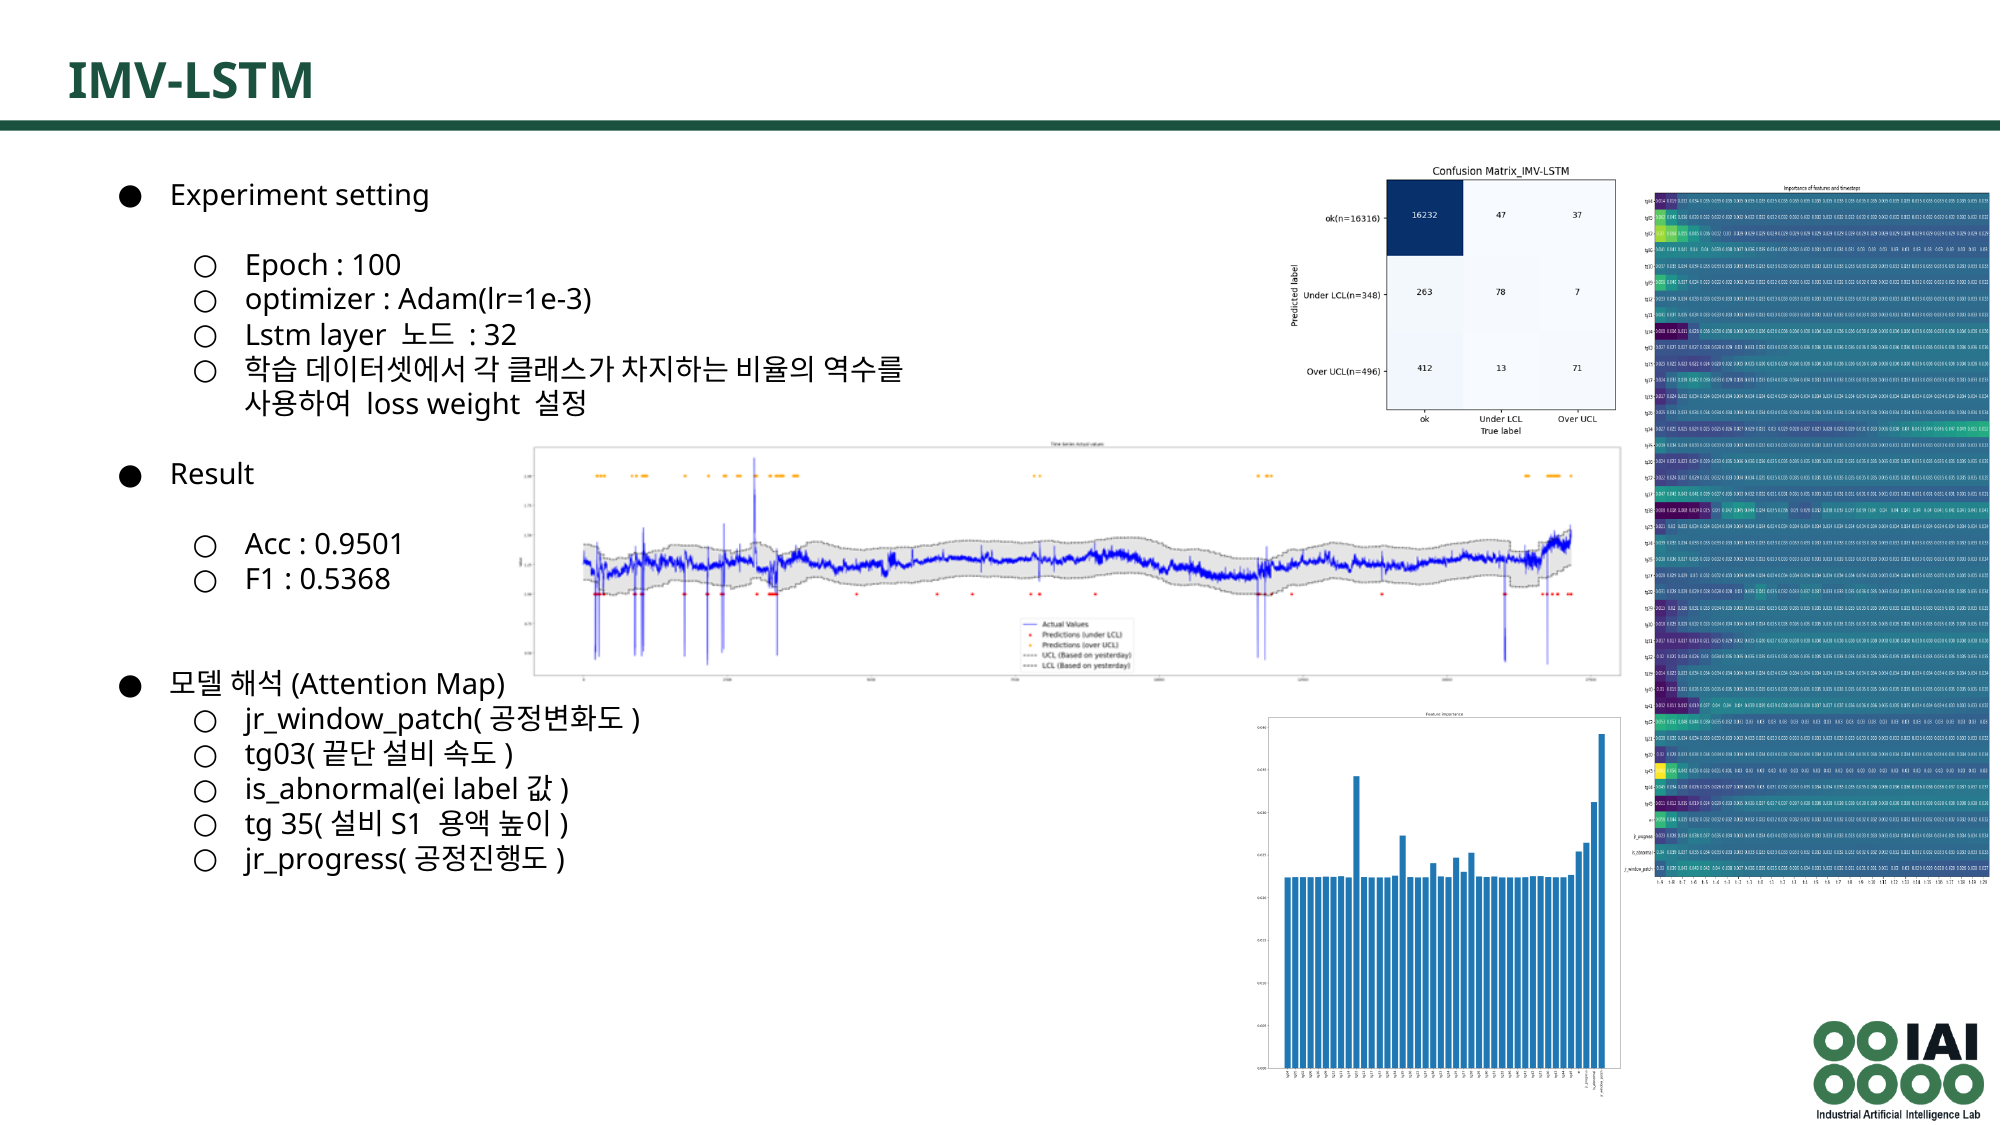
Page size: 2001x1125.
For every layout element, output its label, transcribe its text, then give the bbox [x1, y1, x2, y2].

title IMV-LSTM [68, 46, 1760, 237]
picture [1803, 1015, 1992, 1125]
text_box Experiment setting Epoch : 100 optimizer : Adam(lr=1e-3) Lstm layer 노드 : 32 학습 데이터셋에서 각 클래스가 차지하는 비율의 역수를 사용하여 loss weight 설정 Result Acc : 0.9501 F1 : 0.5368 모델 해석(Attention Map) jr_window_patch(공정변화도) tg03(끝단 설비 속도) is_abnormal(ei label값) tg 35(설비S1 용액 높이) jr_progress(공정진행도) [79, 160, 1016, 1063]
picture [517, 160, 1992, 1101]
